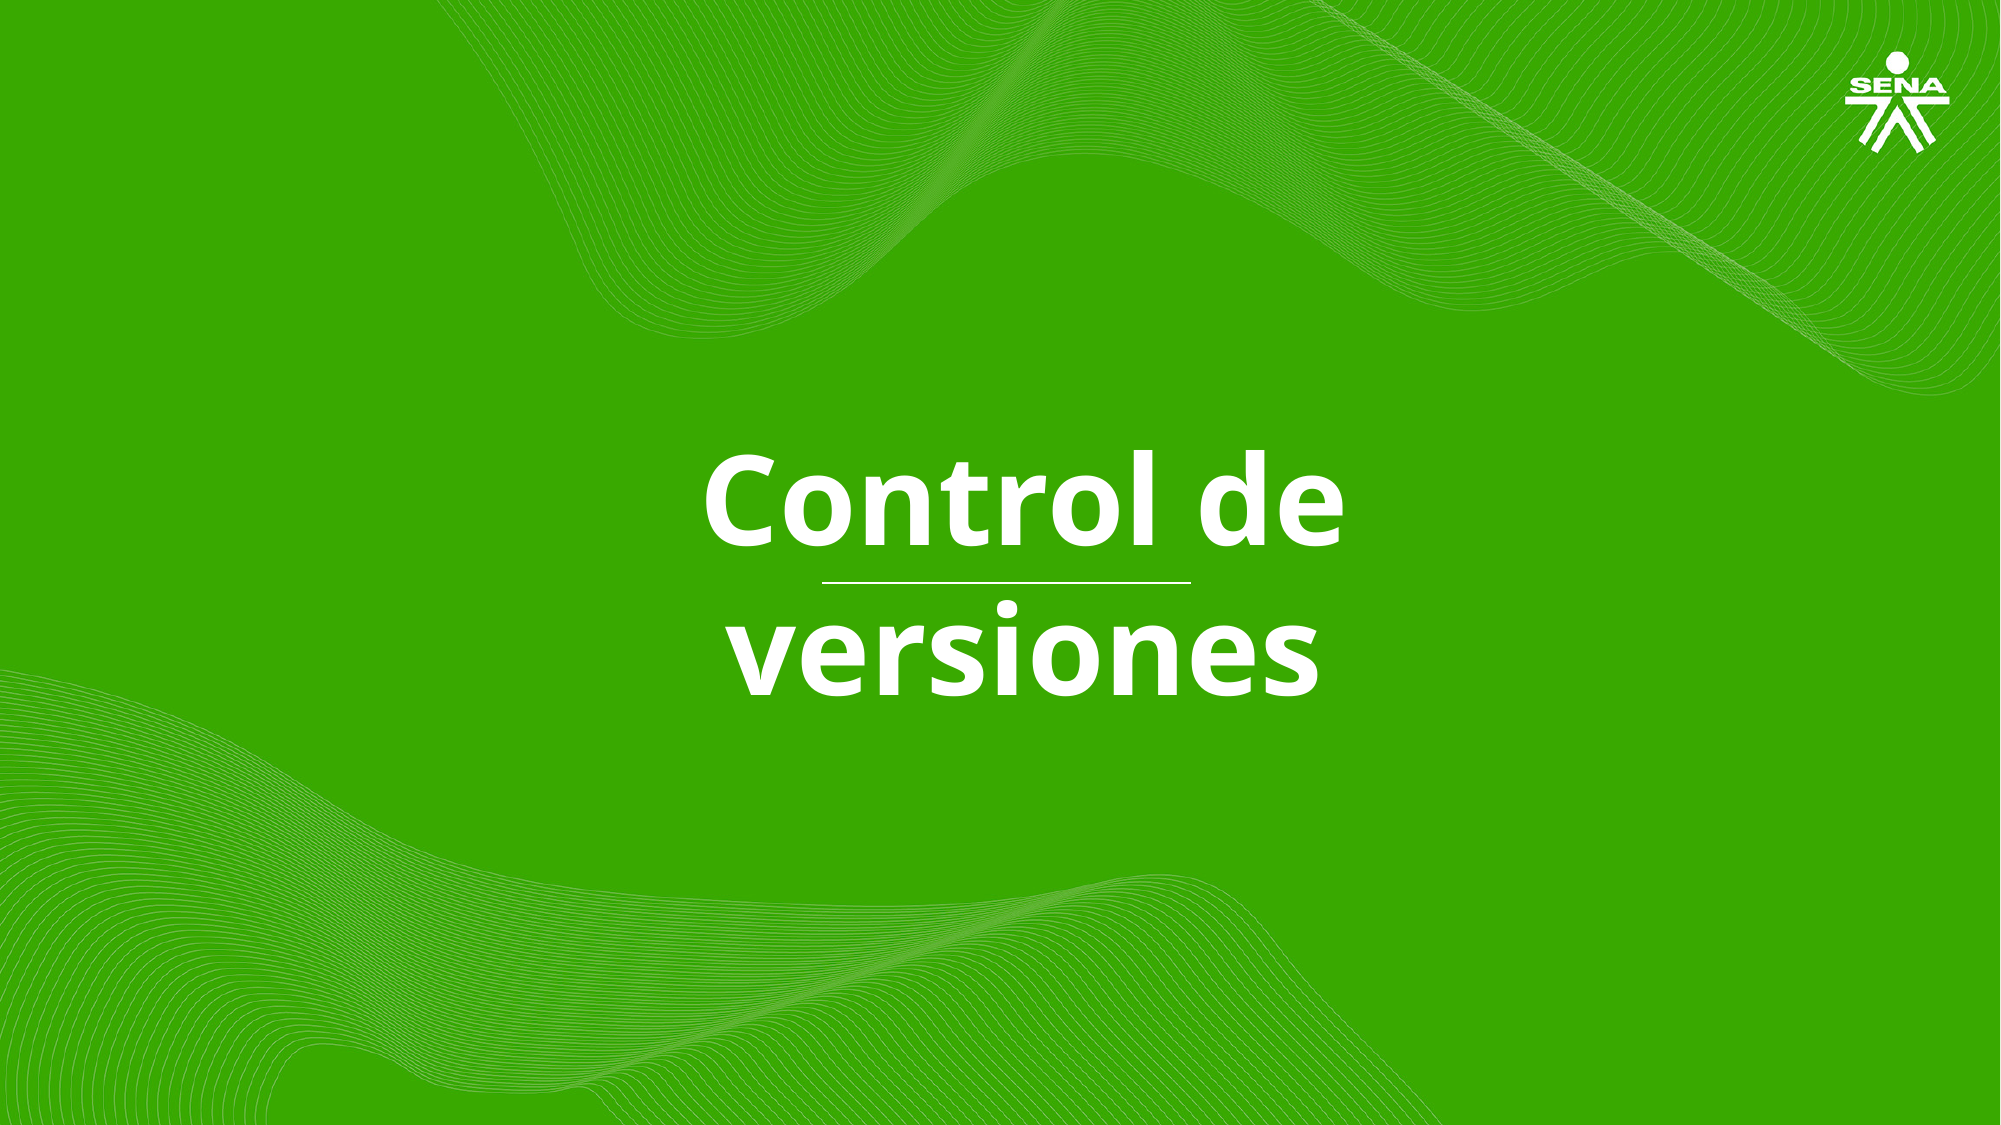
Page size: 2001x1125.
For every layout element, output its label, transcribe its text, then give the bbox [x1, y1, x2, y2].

picture [0, 0, 2001, 1125]
text_box Control de versiones [524, 413, 1524, 729]
